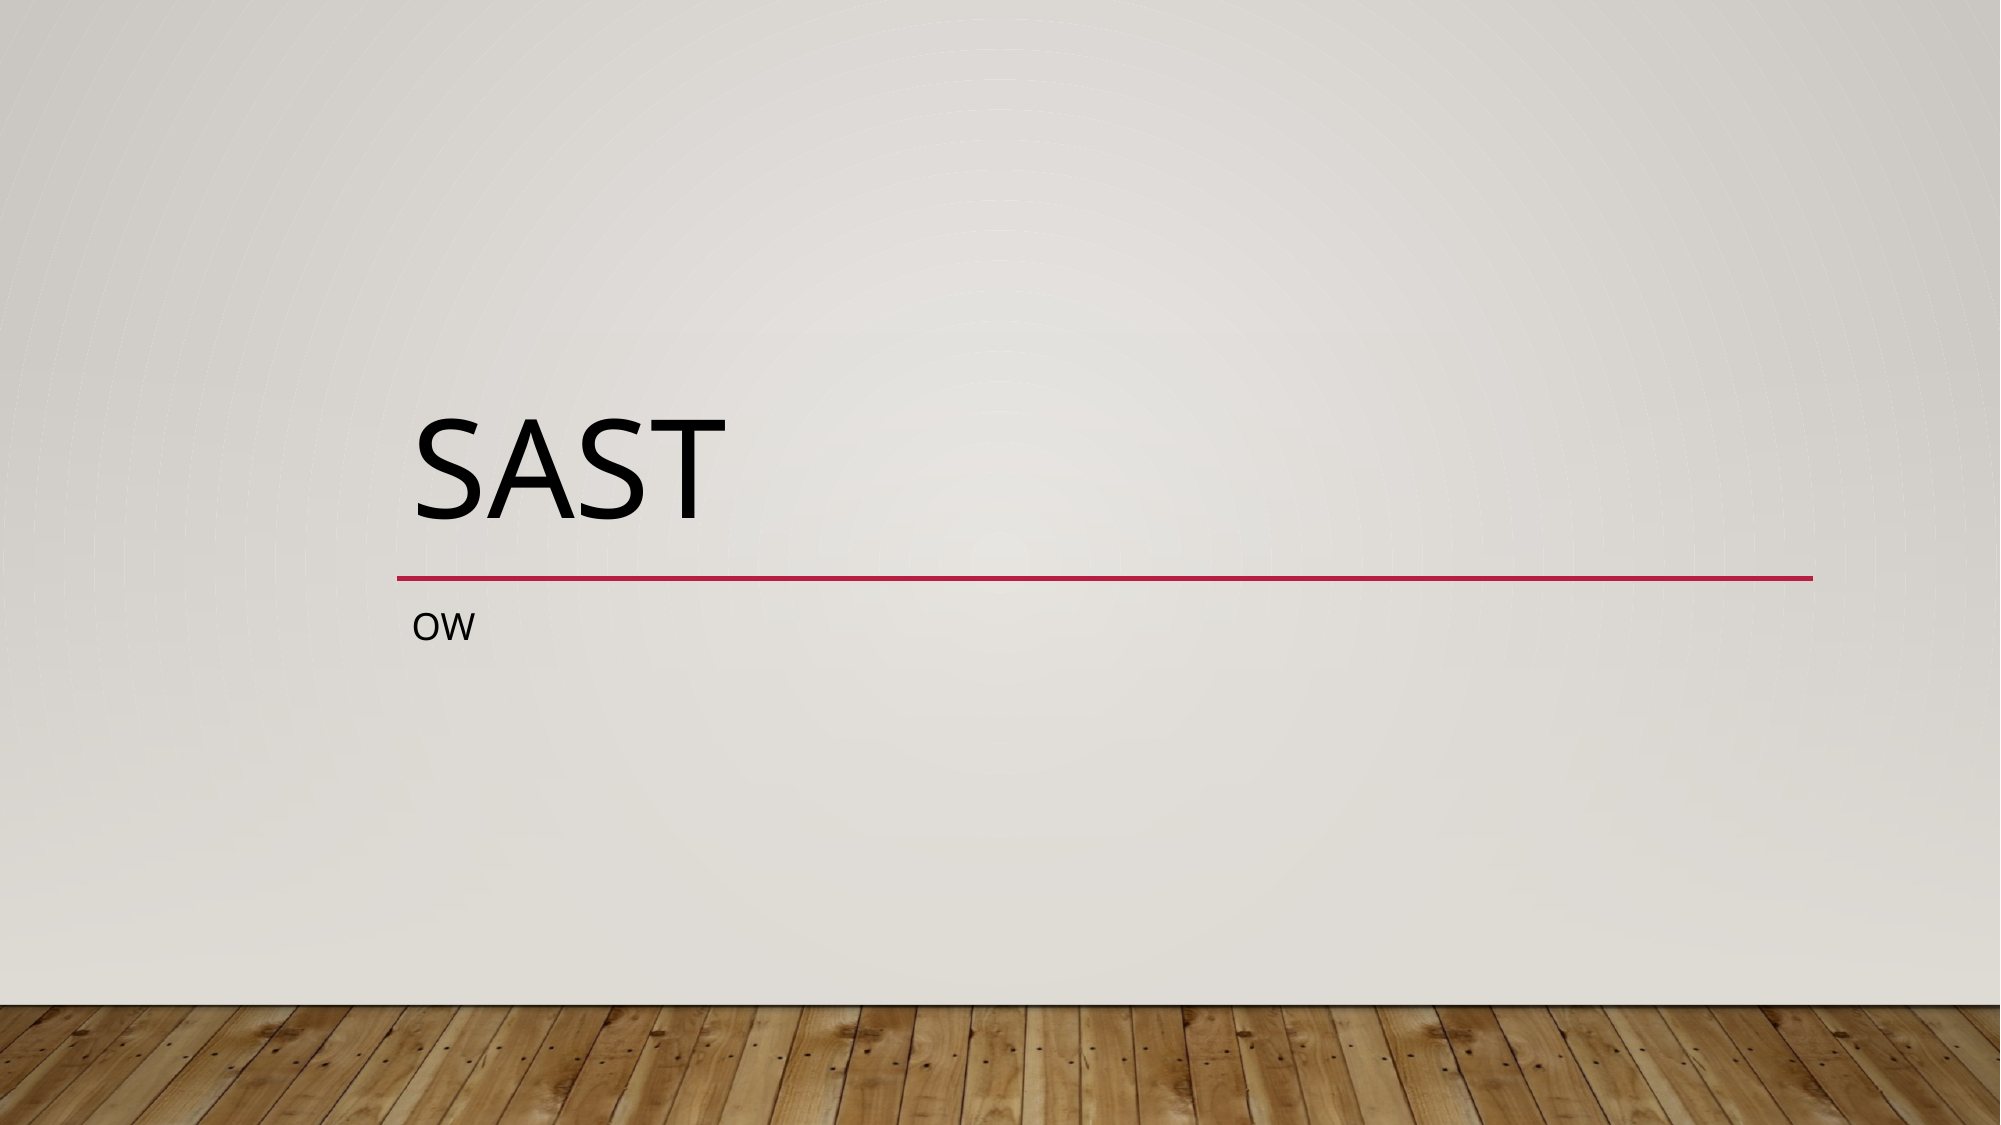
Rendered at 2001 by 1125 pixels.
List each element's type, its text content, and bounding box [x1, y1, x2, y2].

picture [0, 1005, 2000, 1125]
subtitle ow [396, 579, 1814, 740]
title SAST [396, 131, 1814, 549]
